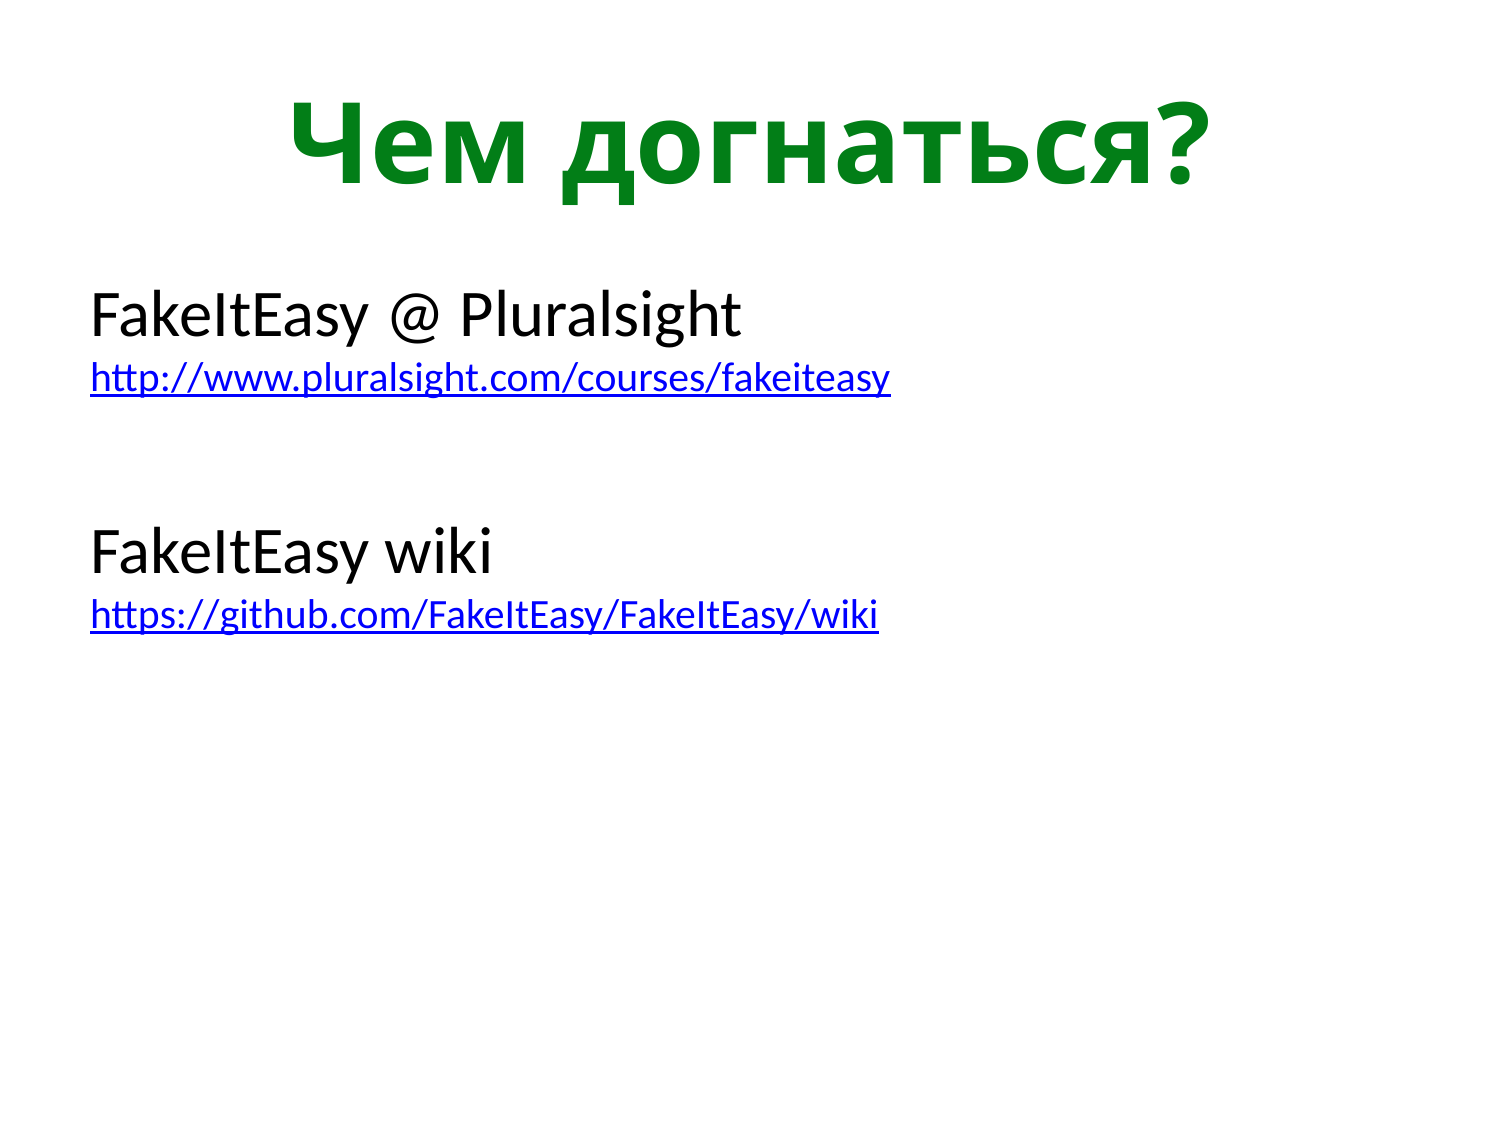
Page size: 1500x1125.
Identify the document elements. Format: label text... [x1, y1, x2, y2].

title Чем догнаться? [75, 45, 1425, 233]
list FakeItEasy @ Pluralsight http://www.pluralsight.com/courses/fakeiteasy FakeItEasy wiki https://github.com/FakeItEasy/FakeItEasy/wiki [75, 262, 1425, 1005]
